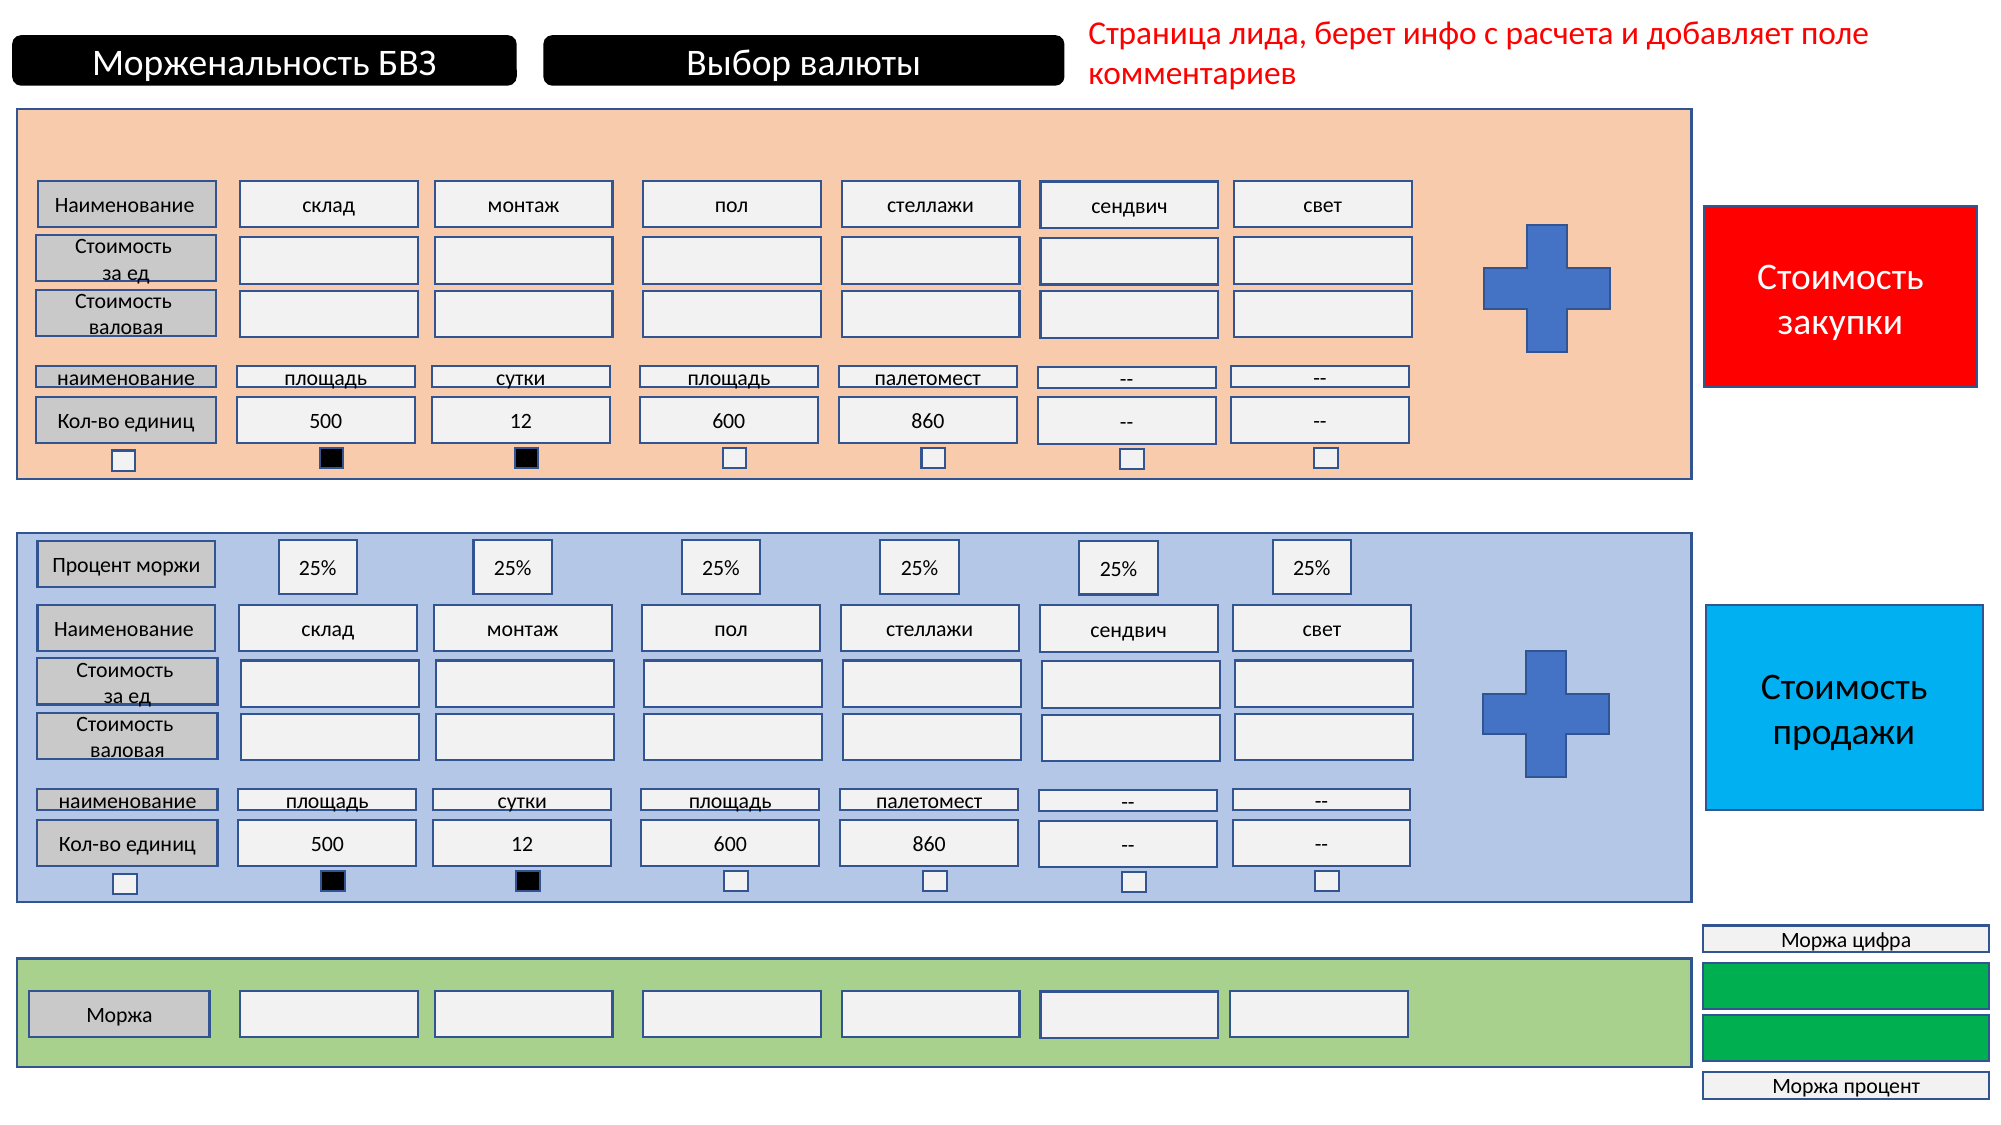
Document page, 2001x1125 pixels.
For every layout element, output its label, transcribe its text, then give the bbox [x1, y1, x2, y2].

text_box [112, 873, 138, 895]
text_box [515, 870, 541, 892]
text_box монтаж [433, 604, 613, 652]
text_box [1039, 237, 1219, 286]
text_box 25% [879, 539, 960, 595]
text_box [16, 108, 1693, 480]
text_box [1041, 714, 1221, 762]
text_box 25% [1078, 540, 1159, 596]
text_box Наименование [36, 604, 216, 652]
text_box 500 [236, 396, 416, 444]
text_box [1483, 224, 1611, 353]
text_box -- [1232, 819, 1411, 867]
text_box [1313, 447, 1339, 469]
text_box [1233, 290, 1413, 338]
text_box Стоимость продажи [1705, 604, 1984, 811]
text_box -- [1038, 820, 1218, 868]
text_box [239, 236, 419, 285]
text_box [1039, 990, 1219, 1039]
text_box сендвич [1039, 604, 1219, 653]
text_box свет [1232, 604, 1412, 652]
text_box 600 [640, 819, 820, 867]
text_box монтаж [434, 180, 614, 228]
text_box [16, 532, 1693, 903]
text_box 25% [681, 539, 761, 595]
text_box [1482, 650, 1610, 778]
text_box [842, 659, 1022, 708]
text_box сутки [431, 365, 611, 388]
text_box 25% [1272, 539, 1352, 595]
text_box Наименование [37, 180, 217, 228]
text_box Стоимость закупки [1703, 205, 1978, 388]
text_box [434, 290, 614, 338]
text_box [1121, 871, 1147, 893]
text_box [1039, 290, 1219, 339]
text_box сутки [432, 788, 612, 811]
text_box [514, 447, 539, 469]
text_box -- [1230, 396, 1410, 444]
text_box Стоимость валовая [35, 289, 217, 337]
text_box Морженальность БВЗ [12, 35, 517, 86]
text_box -- [1038, 789, 1218, 812]
text_box [643, 659, 823, 708]
text_box [1234, 713, 1414, 761]
text_box [239, 990, 419, 1038]
text_box [723, 870, 749, 892]
text_box [841, 236, 1021, 285]
text_box Кол-во единиц [36, 819, 219, 867]
text_box Процент моржи [36, 540, 216, 588]
text_box [1041, 660, 1221, 709]
text_box Страница лида, берет инфо с расчета и добавляет поле комментариев [1073, 4, 1987, 99]
text_box 25% [472, 539, 553, 595]
text_box [920, 447, 946, 469]
text_box [111, 449, 136, 472]
text_box стеллажи [841, 180, 1021, 228]
text_box палетомест [838, 365, 1018, 388]
text_box -- [1232, 788, 1411, 811]
text_box 12 [431, 396, 611, 444]
text_box 600 [639, 396, 819, 444]
text_box [435, 713, 615, 761]
text_box Моржа процент [1702, 1071, 1990, 1100]
text_box [1314, 870, 1340, 892]
text_box [434, 236, 614, 285]
text_box свет [1233, 180, 1413, 228]
text_box [642, 990, 822, 1038]
text_box [434, 990, 614, 1038]
text_box 12 [432, 819, 612, 867]
text_box 860 [839, 819, 1019, 867]
text_box [319, 447, 344, 469]
text_box -- [1037, 366, 1217, 389]
text_box [842, 713, 1022, 761]
text_box [240, 659, 420, 708]
text_box Выбор валюты [543, 35, 1065, 86]
text_box [1702, 962, 1990, 1010]
text_box склад [239, 180, 419, 228]
text_box пол [641, 604, 821, 652]
text_box [16, 957, 1693, 1068]
text_box [1229, 990, 1409, 1038]
text_box Стоимость за ед [35, 234, 217, 282]
text_box [642, 236, 822, 285]
text_box [1119, 448, 1145, 470]
text_box [240, 713, 420, 761]
text_box 500 [237, 819, 417, 867]
text_box [722, 447, 747, 469]
text_box [642, 290, 822, 338]
text_box наименование [36, 788, 219, 811]
text_box Моржа [28, 990, 211, 1038]
text_box [1702, 1014, 1990, 1062]
text_box [1234, 659, 1414, 708]
text_box 860 [838, 396, 1018, 444]
text_box [922, 870, 948, 892]
text_box [435, 659, 615, 708]
text_box сендвич [1039, 180, 1219, 229]
text_box -- [1037, 396, 1217, 445]
text_box пол [642, 180, 822, 228]
text_box [841, 290, 1021, 338]
text_box палетомест [839, 788, 1019, 811]
text_box площадь [639, 365, 819, 388]
text_box [320, 870, 346, 892]
text_box Кол-во единиц [35, 396, 217, 444]
text_box [643, 713, 823, 761]
text_box стеллажи [840, 604, 1020, 652]
text_box [841, 990, 1021, 1038]
text_box Стоимость валовая [36, 712, 219, 760]
text_box [1233, 236, 1413, 285]
text_box Моржа цифра [1702, 924, 1990, 953]
text_box площадь [237, 788, 417, 811]
text_box площадь [640, 788, 820, 811]
text_box площадь [236, 365, 416, 388]
text_box [239, 290, 419, 338]
text_box -- [1230, 365, 1410, 388]
text_box 25% [278, 539, 358, 595]
text_box склад [238, 604, 418, 652]
text_box наименование [35, 365, 217, 388]
text_box Стоимость за ед [36, 657, 219, 706]
